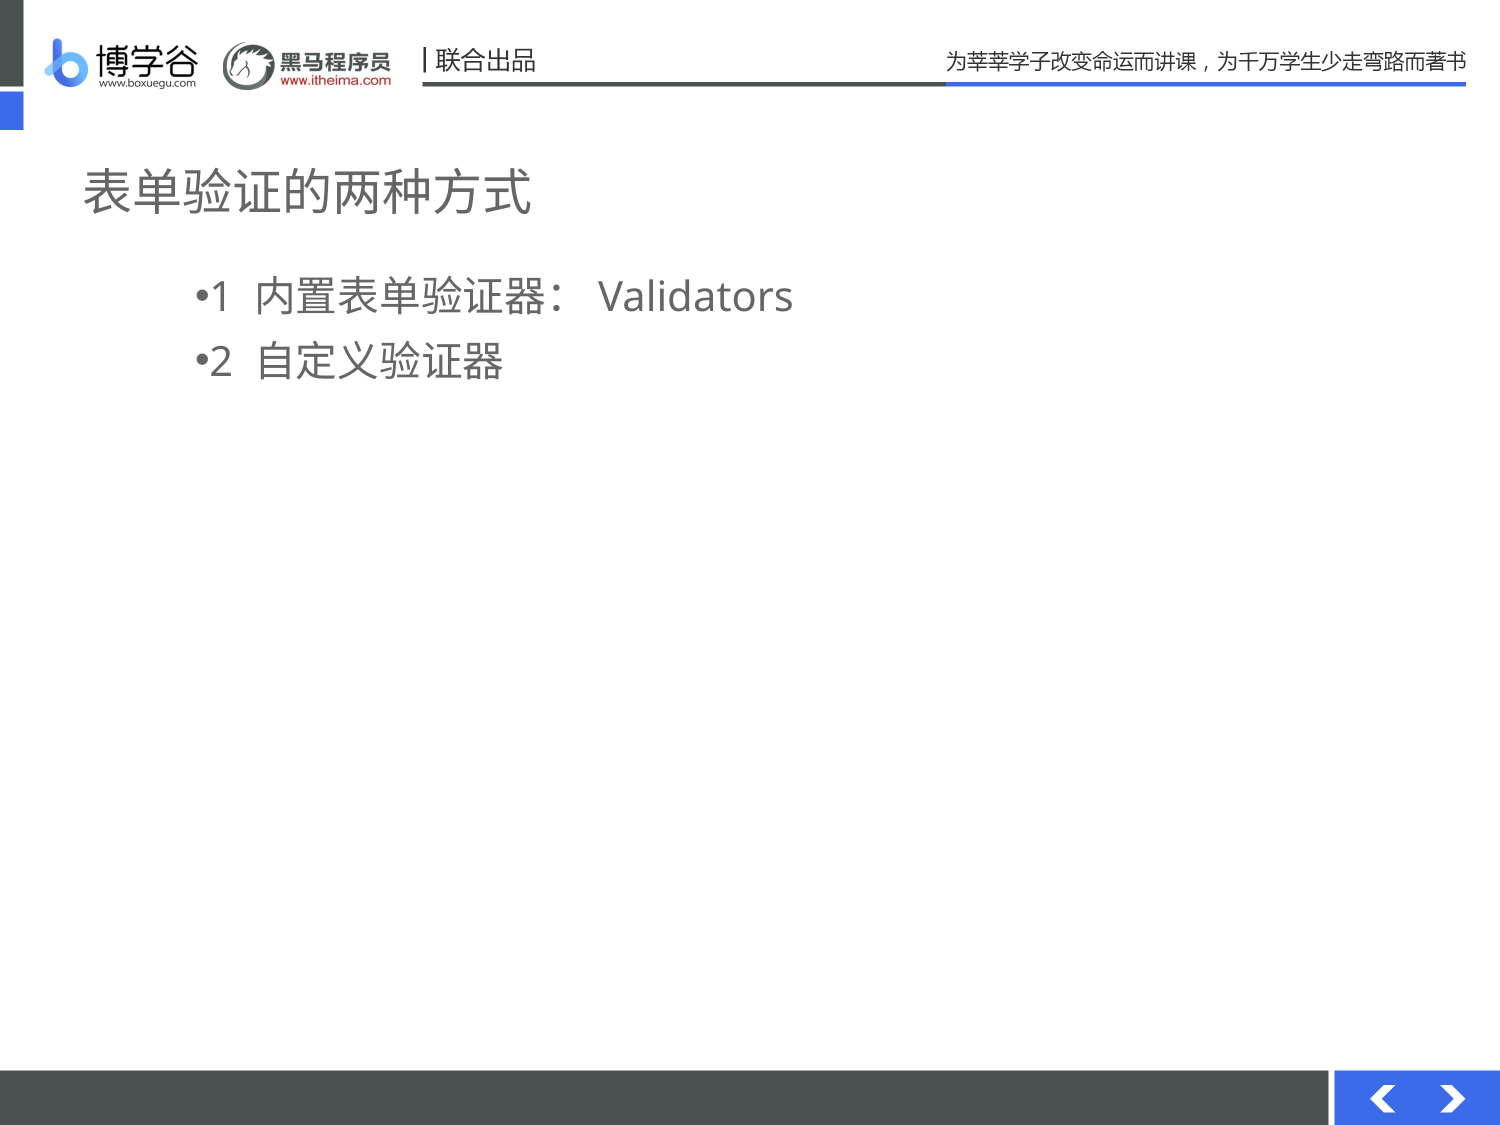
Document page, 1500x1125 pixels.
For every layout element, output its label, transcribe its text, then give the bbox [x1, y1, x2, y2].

list 1 内置表单验证器：Validators 2 自定义验证器 [74, 261, 1426, 1006]
picture [0, 0, 1500, 1125]
title 表单验证的两种方式 [74, 127, 1426, 254]
